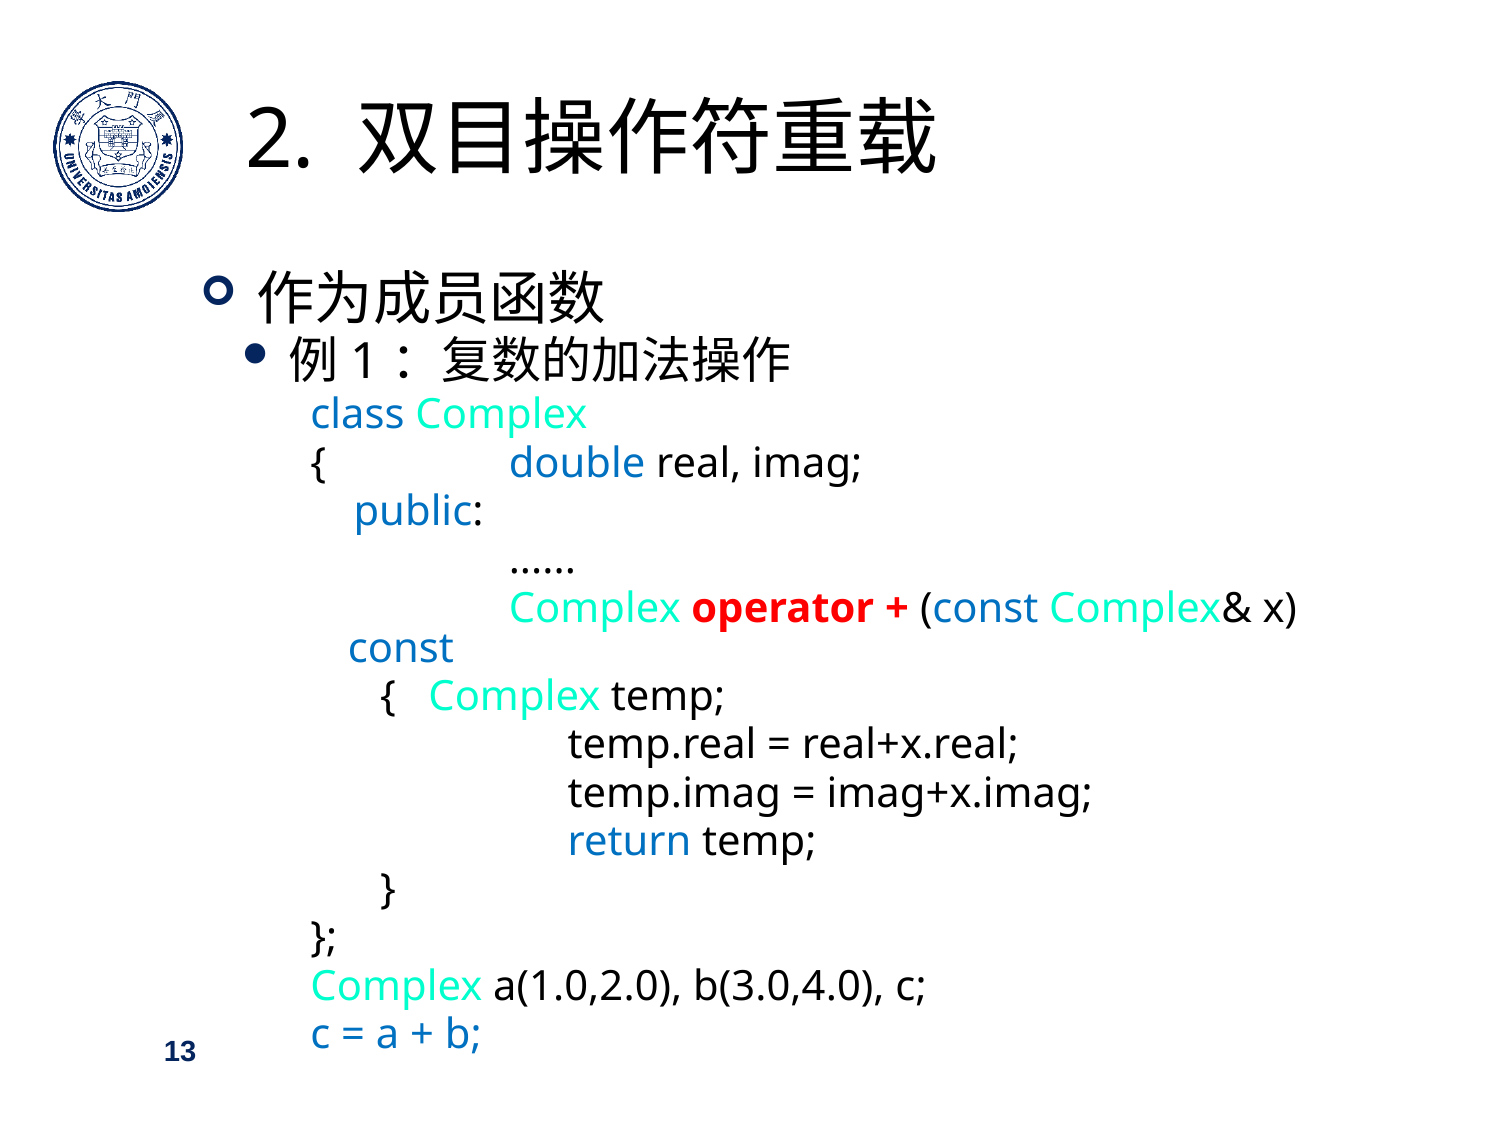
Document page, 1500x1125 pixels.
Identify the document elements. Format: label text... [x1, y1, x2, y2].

text_box 2. 双目操作符重载 [230, 54, 1336, 214]
slide_number 13 [148, 1024, 462, 1101]
picture [53, 81, 183, 212]
list 作为成员函数 例1：复数的加法操作 class Complex { double real, imag; public: ...... Complex operator + (const Complex& x) const { Complex temp; temp.real = real+x.real; temp.imag = imag+x.imag; return temp; } }; Complex a(1.0,2.0), b(3.0,4.0), c; c = a + b; [185, 267, 1315, 1053]
